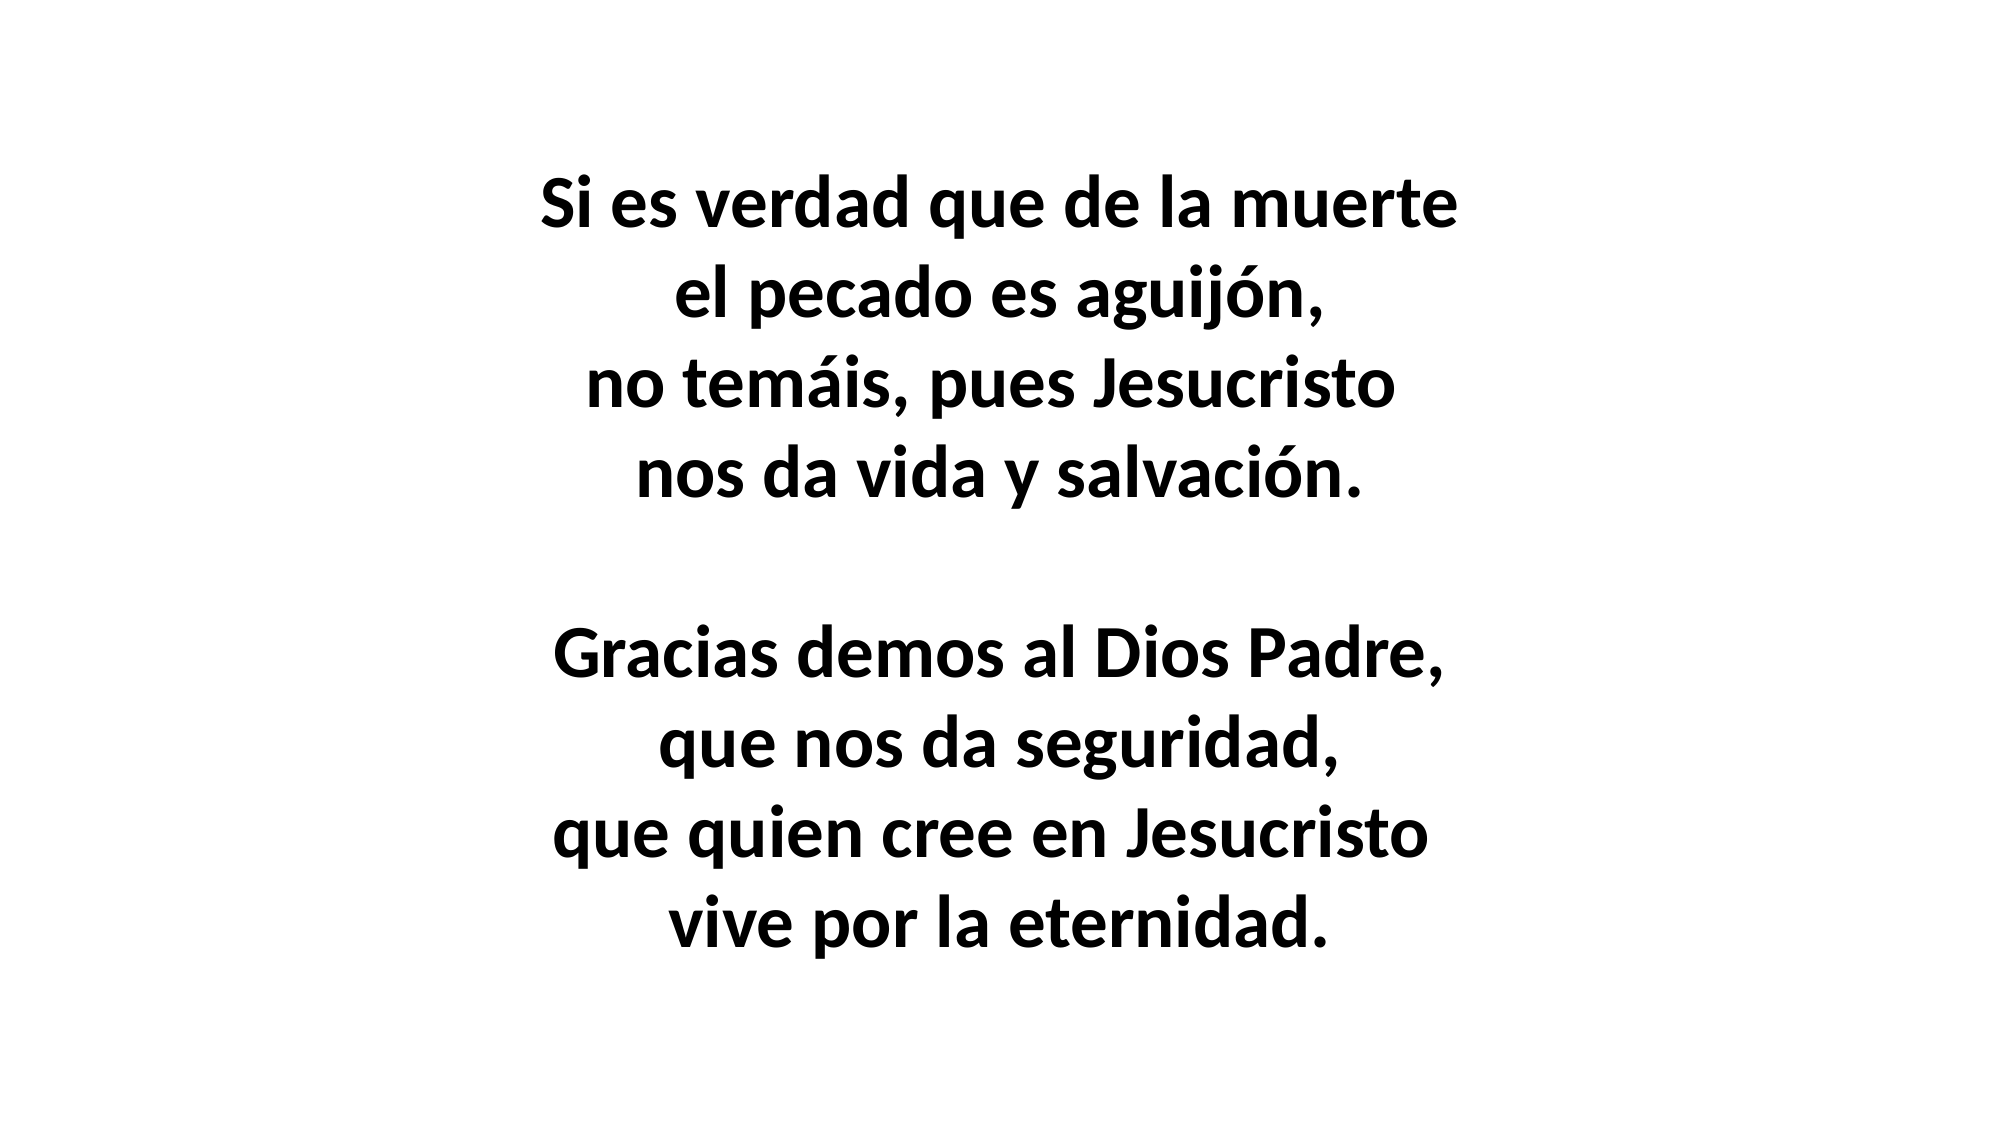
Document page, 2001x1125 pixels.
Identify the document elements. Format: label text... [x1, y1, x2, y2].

text_box Si es verdad que de la muerte el pecado es aguijón, no temáis, pues Jesucristo nos da vida y salvación. Gracias demos al Dios Padre, que nos da seguridad, que quien cree en Jesucristo vive por la eternidad. [0, 145, 2000, 971]
